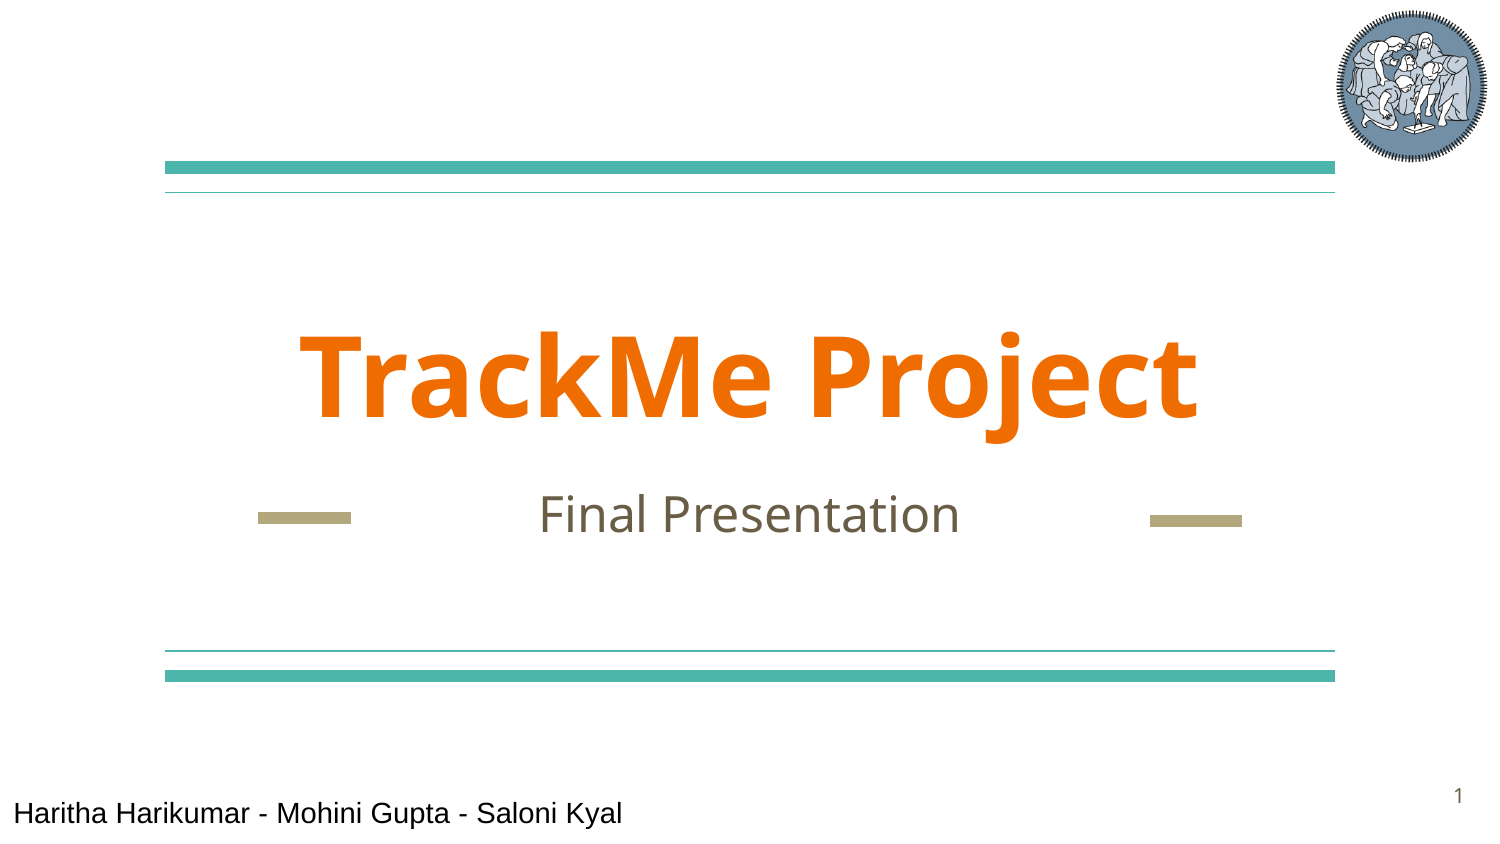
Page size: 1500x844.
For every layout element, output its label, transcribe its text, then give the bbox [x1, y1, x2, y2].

subtitle Final Presentation [350, 467, 1150, 598]
picture [1322, 0, 1500, 177]
text_box Haritha Harikumar - Mohini Gupta - Saloni Kyal [0, 779, 713, 844]
title TrackMe Project [164, 287, 1336, 456]
slide_number ‹#› [1389, 764, 1480, 830]
